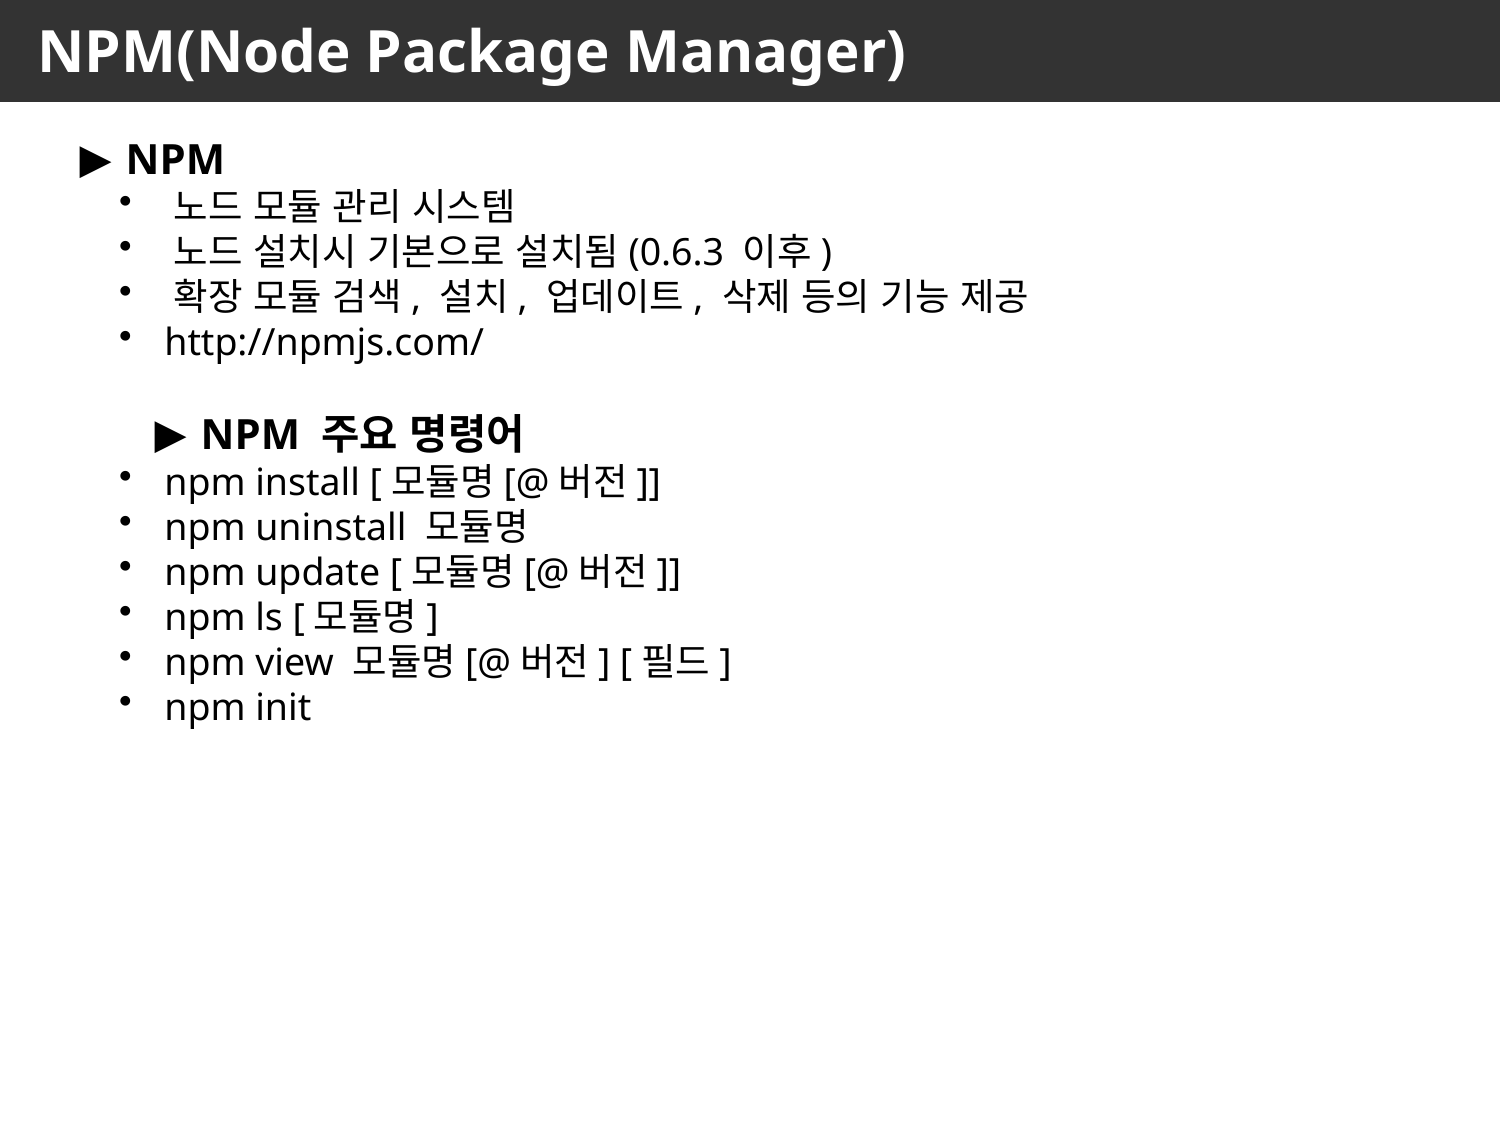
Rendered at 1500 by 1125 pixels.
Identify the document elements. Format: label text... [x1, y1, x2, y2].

picture [0, 0, 1500, 103]
text_box NPM 노드 모듈 관리 시스템 노드 설치시 기본으로 설치됨(0.6.3 이후) 확장 모듈 검색, 설치, 업데이트, 삭제 등의 기능 제공 http://npmjs.com/ NPM 주요 명령어 npm install [모듈명[@버전]] npm uninstall 모듈명 npm update [모듈명[@버전]] npm ls [모듈명] npm view 모듈명[@버전] [필드] npm init [64, 125, 1483, 736]
